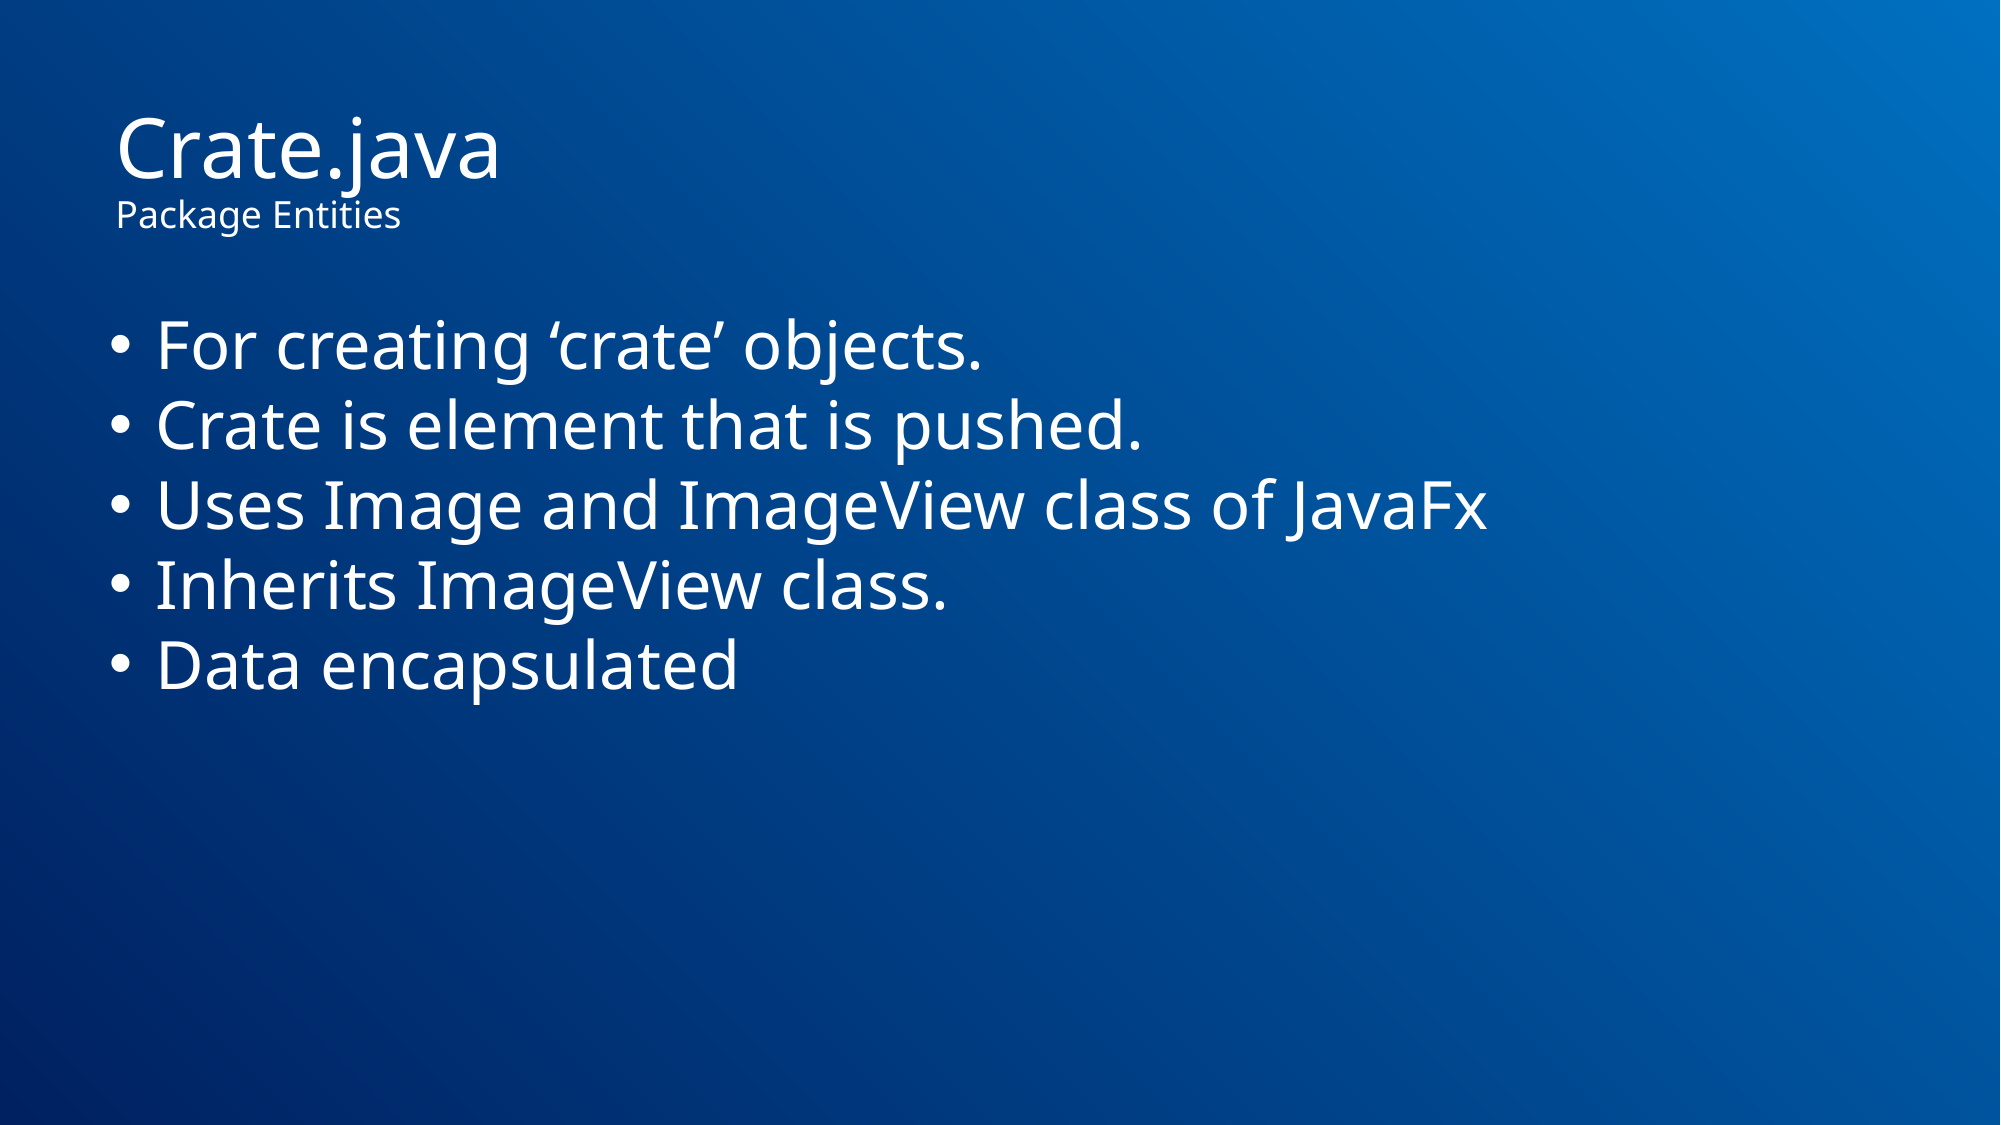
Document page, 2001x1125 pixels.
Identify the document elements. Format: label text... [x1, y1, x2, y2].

text_box Package Entities [100, 183, 627, 244]
text_box Crate.java [100, 87, 1964, 203]
text_box For creating ‘crate’ objects. Crate is element that is pushed. Uses Image and ImageView class of JavaFx Inherits ImageView class. Data encapsulated [93, 295, 1906, 790]
